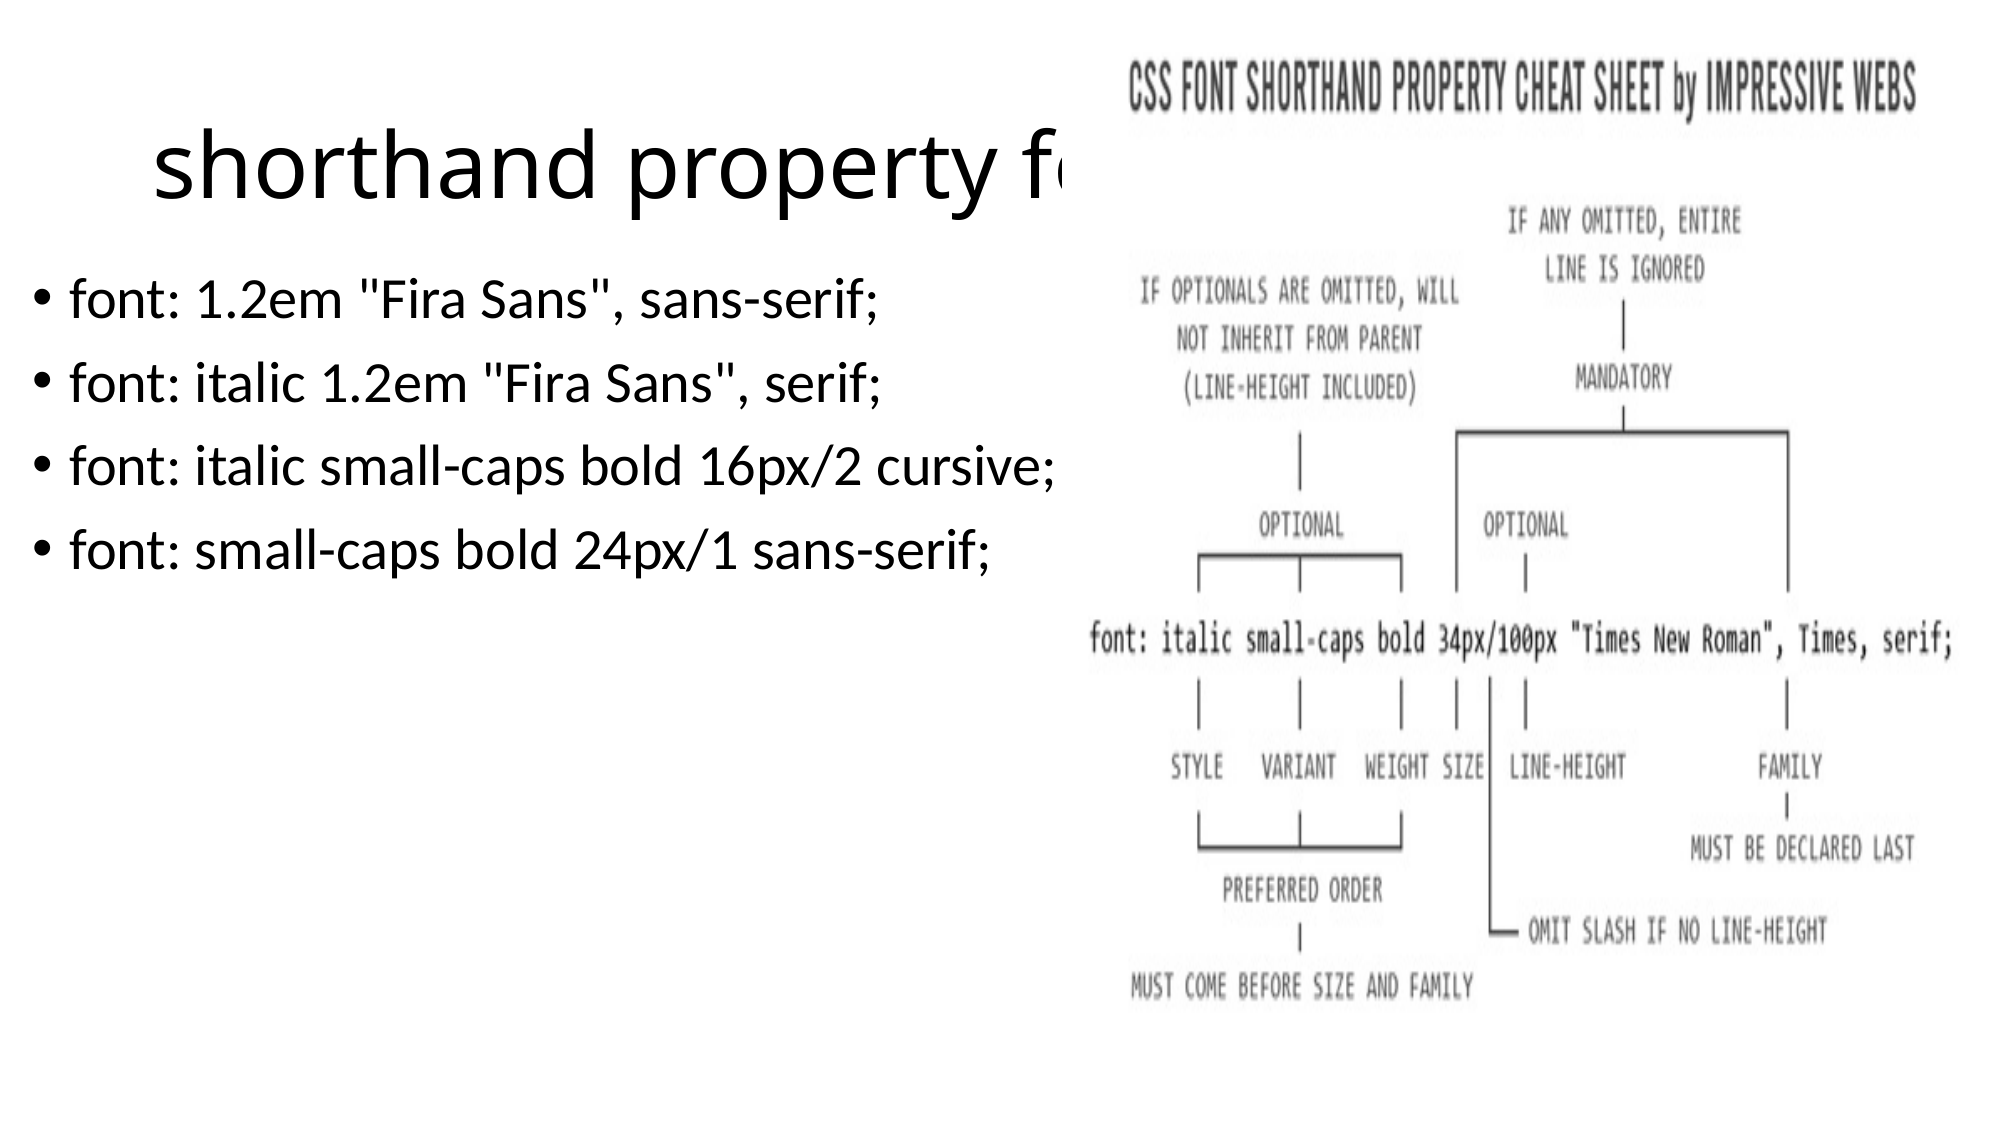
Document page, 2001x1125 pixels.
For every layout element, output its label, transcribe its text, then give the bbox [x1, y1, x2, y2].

list font: 1.2em "Fira Sans", sans-serif; font: italic 1.2em "Fira Sans", serif; font: italic small-caps bold 16px/2 cursive; font: small-caps bold 24px/1 sans-serif; [17, 260, 1062, 975]
picture [1062, 0, 1983, 1086]
title shorthand property font [137, 59, 1062, 260]
